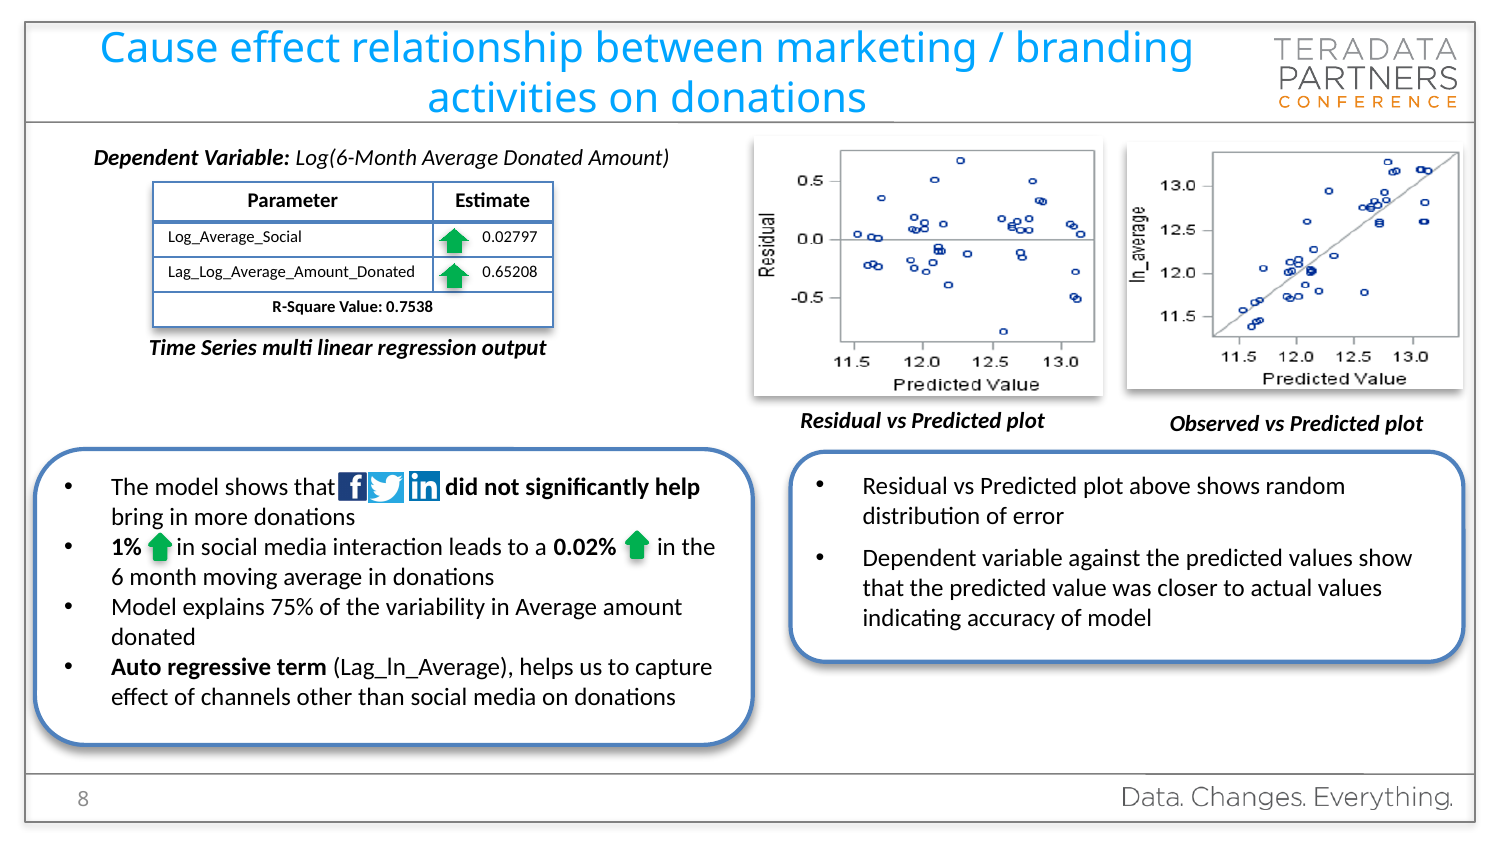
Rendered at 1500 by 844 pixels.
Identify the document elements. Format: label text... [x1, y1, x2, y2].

table_cell 0.65208 [434, 258, 552, 291]
text_box The model shows that did not significantly help bring in more donations 1% in social media interaction leads to a 0.02% in the 6 month moving average in donations Model explains 75% of the variability in Average amount donated Auto regressive term (Lag_ln_Average), helps us to capture effect of channels other than social media on donations [32, 446, 755, 747]
title Cause effect relationship between marketing / branding activities on donations [66, 13, 1229, 131]
picture [753, 136, 1103, 396]
picture [1274, 38, 1457, 108]
text_box Time Series multi linear regression output [134, 325, 572, 368]
table_header Parameter [154, 183, 432, 220]
table_cell 0.02797 [434, 224, 552, 256]
text_box Observed vs Predicted plot [1155, 401, 1463, 444]
text_box Residual vs Predicted plot above shows random distribution of error Dependent variable against the predicted values show that the predicted value was closer to actual values indicating accuracy of model [788, 449, 1466, 664]
table_cell R-Square Value: 0.7538 [154, 293, 552, 326]
picture [1126, 142, 1463, 390]
table_header Estimate [434, 183, 552, 220]
picture [338, 472, 404, 503]
text_box [625, 530, 650, 559]
text_box [148, 532, 173, 561]
table_cell Lag_Log_Average_Amount_Donated [154, 258, 432, 291]
table_cell Log_Average_Social [154, 224, 432, 256]
text_box Dependent Variable: Log(6-Month Average Donated Amount) [79, 134, 709, 177]
slide_number 8 [62, 777, 125, 822]
text_box [439, 228, 469, 253]
picture [409, 471, 441, 501]
text_box [439, 263, 469, 288]
text_box Residual vs Predicted plot [785, 404, 1093, 441]
picture [1123, 786, 1452, 810]
